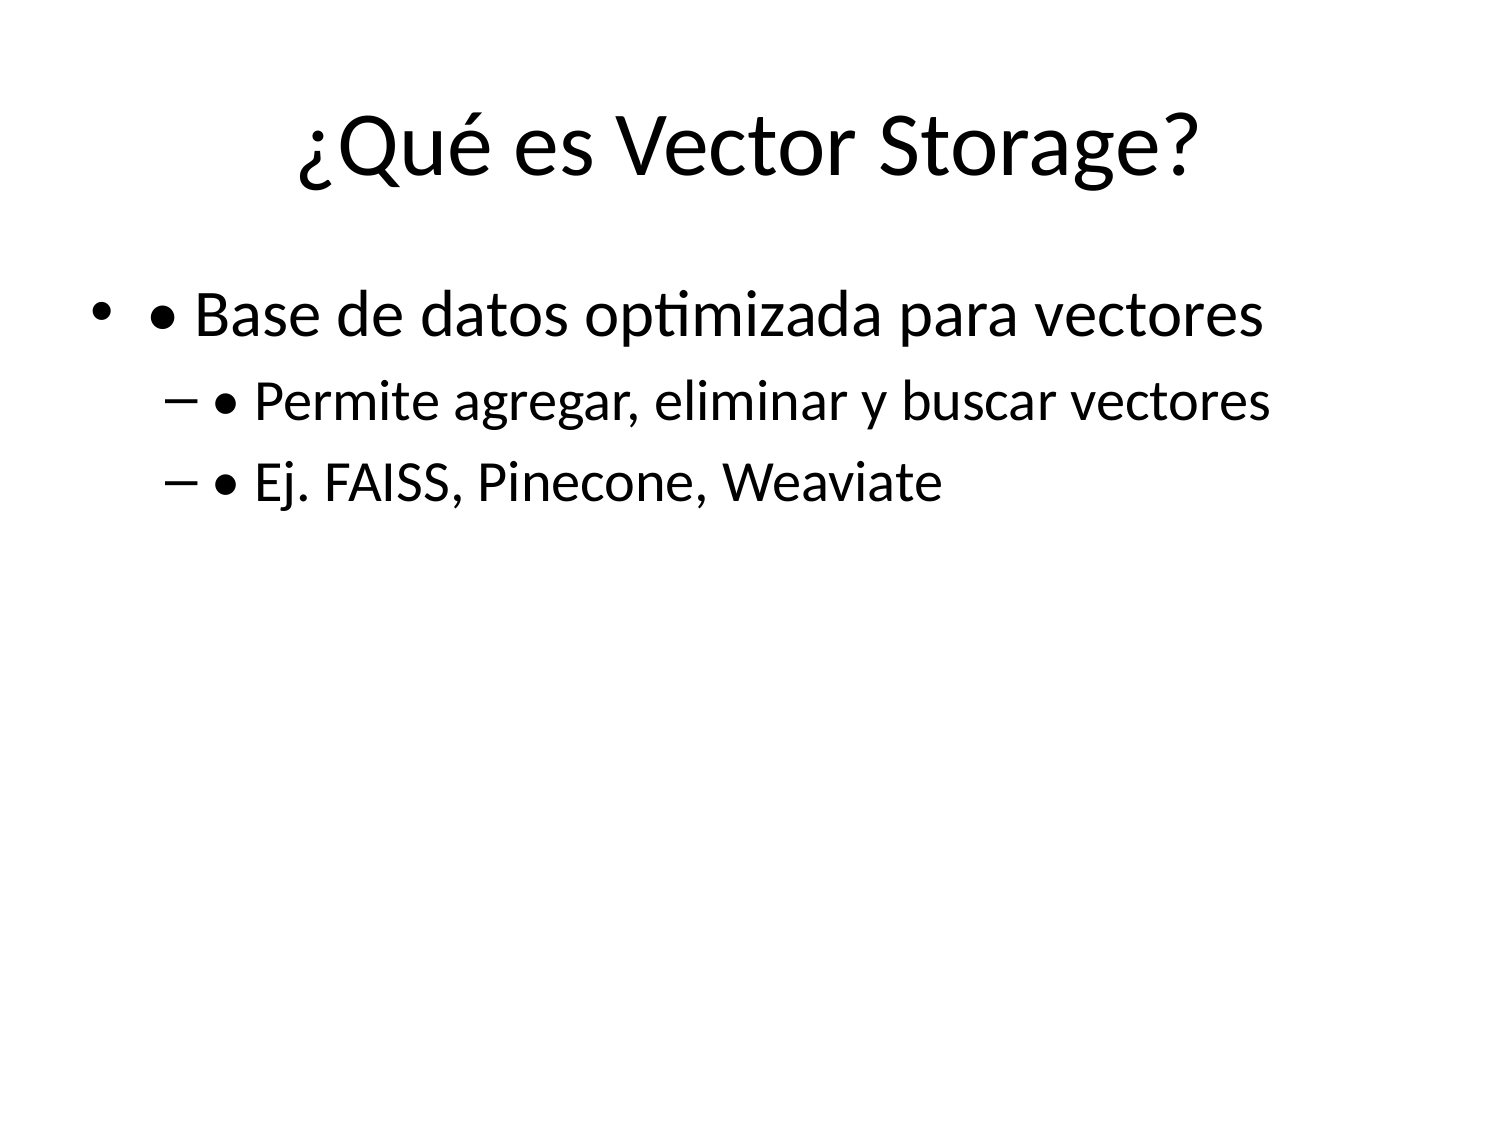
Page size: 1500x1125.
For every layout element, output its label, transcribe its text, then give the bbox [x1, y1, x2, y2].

title ¿Qué es Vector Storage? [75, 45, 1425, 233]
list • Base de datos optimizada para vectores • Permite agregar, eliminar y buscar vectores • Ej. FAISS, Pinecone, Weaviate [75, 262, 1425, 1005]
